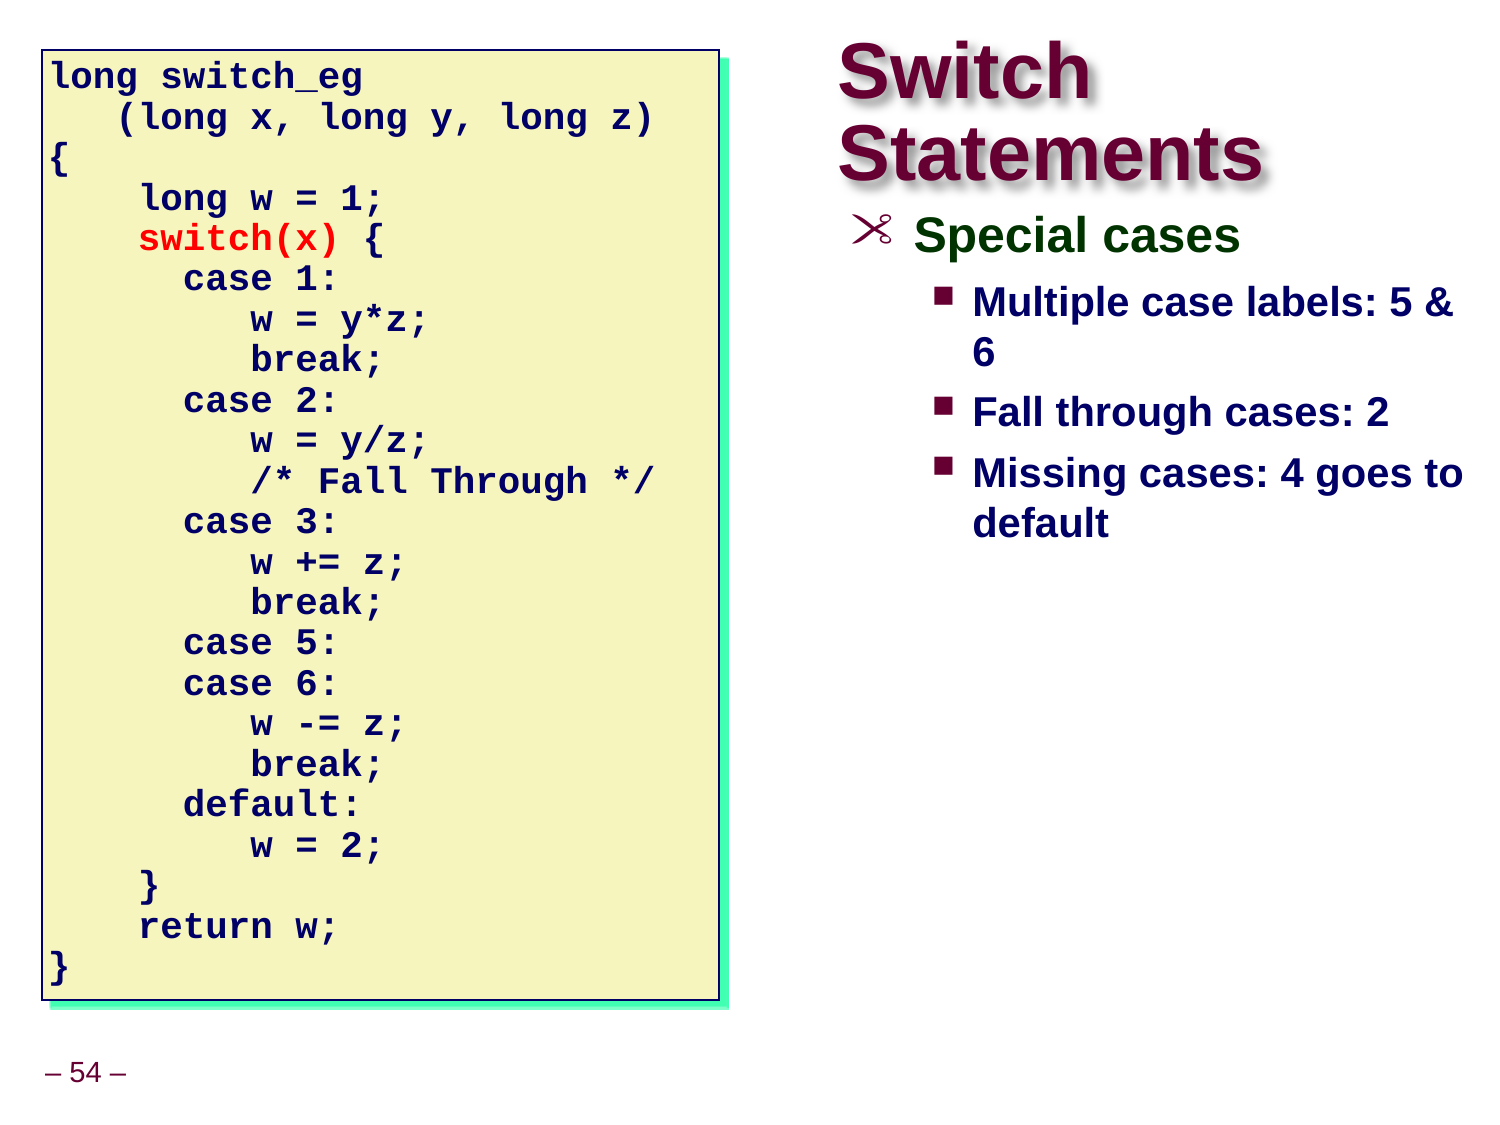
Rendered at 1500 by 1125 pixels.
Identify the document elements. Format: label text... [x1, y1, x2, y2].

list Special cases Multiple case labels: 5 & 6 Fall through cases: 2 Missing cases: 4 goes to default [835, 199, 1488, 977]
text_box long switch_eg (long x, long y, long z) { long w = 1; switch(x) { case 1: w = y*z; break; case 2: w = y/z; /* Fall Through */ case 3: w += z; break; case 5: case 6: w -= z; break; default: w = 2; } return w; } [41, 50, 719, 1000]
title Switch Statements [837, 24, 1451, 199]
